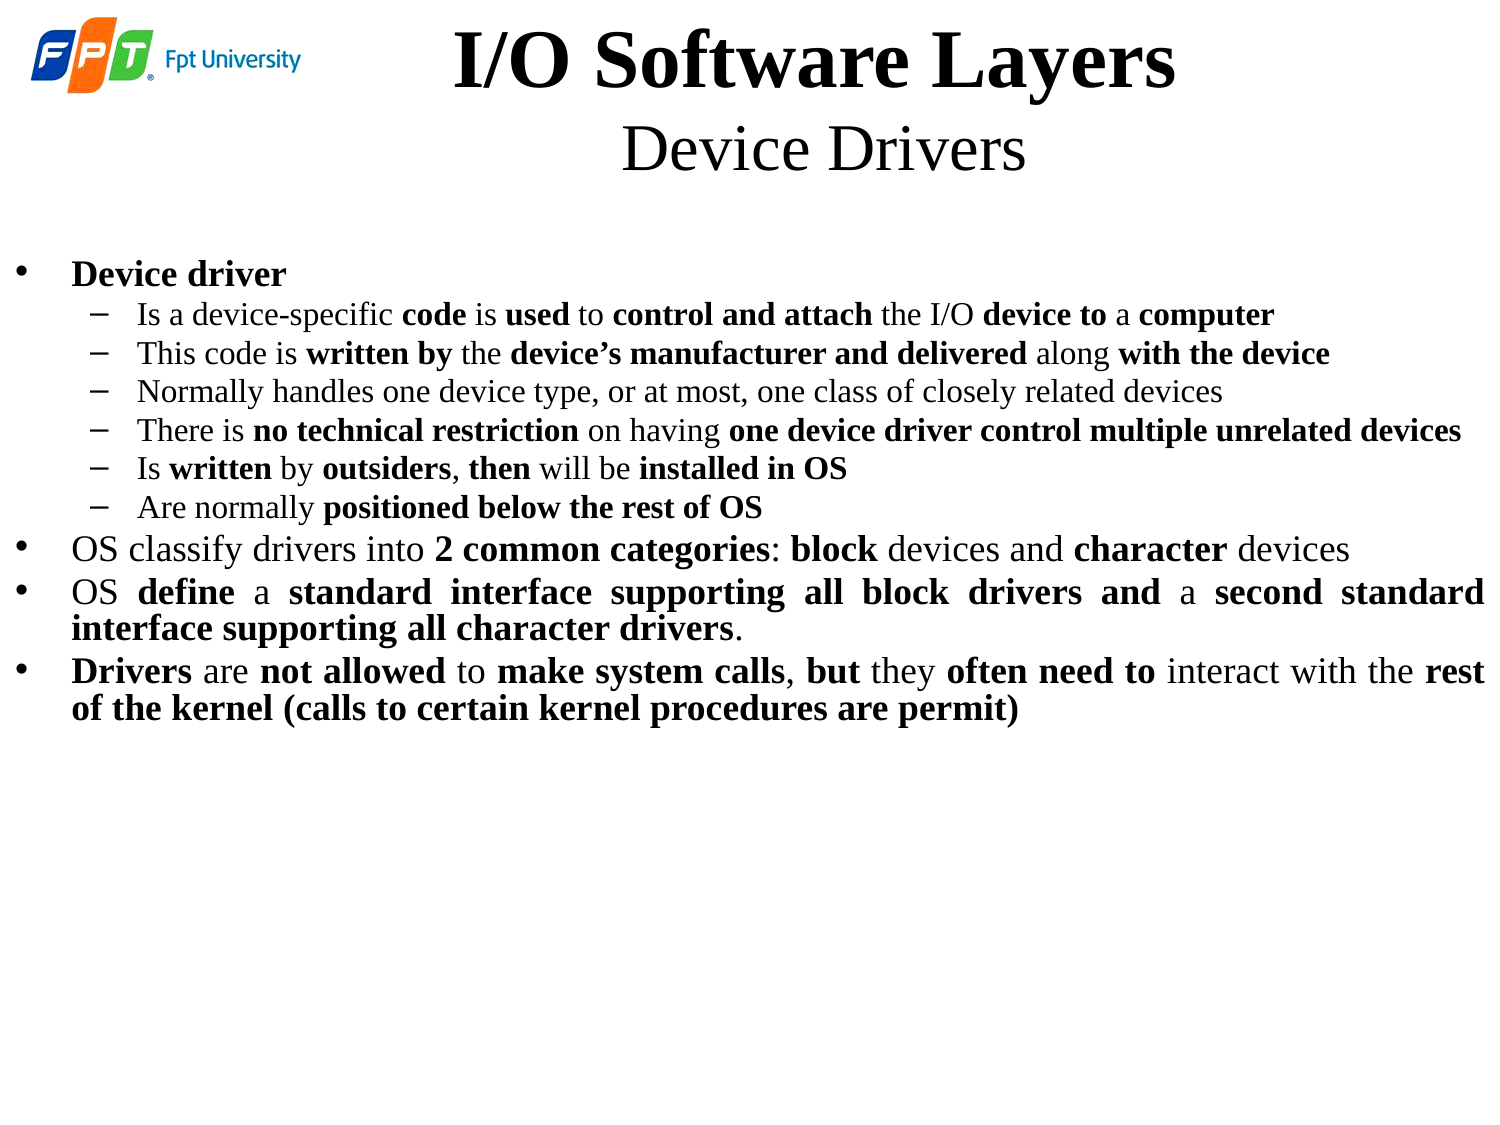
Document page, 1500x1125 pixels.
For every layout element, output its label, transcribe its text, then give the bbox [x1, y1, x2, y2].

picture [0, 0, 150, 122]
title I/O Software Layers Device Drivers [150, 0, 1500, 188]
list Device driver Is a device-specific code is used to control and attach the I/O device to a computer This code is written by the device’s manufacturer and delivered along with the device Normally handles one device type, or at most, one class of closely related devices There is no technical restriction on having one device driver control multiple unrelated devices Is written by outsiders, then will be installed in OS Are normally positioned below the rest of OS OS classify drivers into 2 common categories: block devices and character devices OS define a standard interface supporting all block drivers and a second standard interface supporting all character drivers. Drivers are not allowed to make system calls, but they often need to interact with the rest of the kernel (calls to certain kernel procedures are permit) [0, 249, 1500, 1125]
